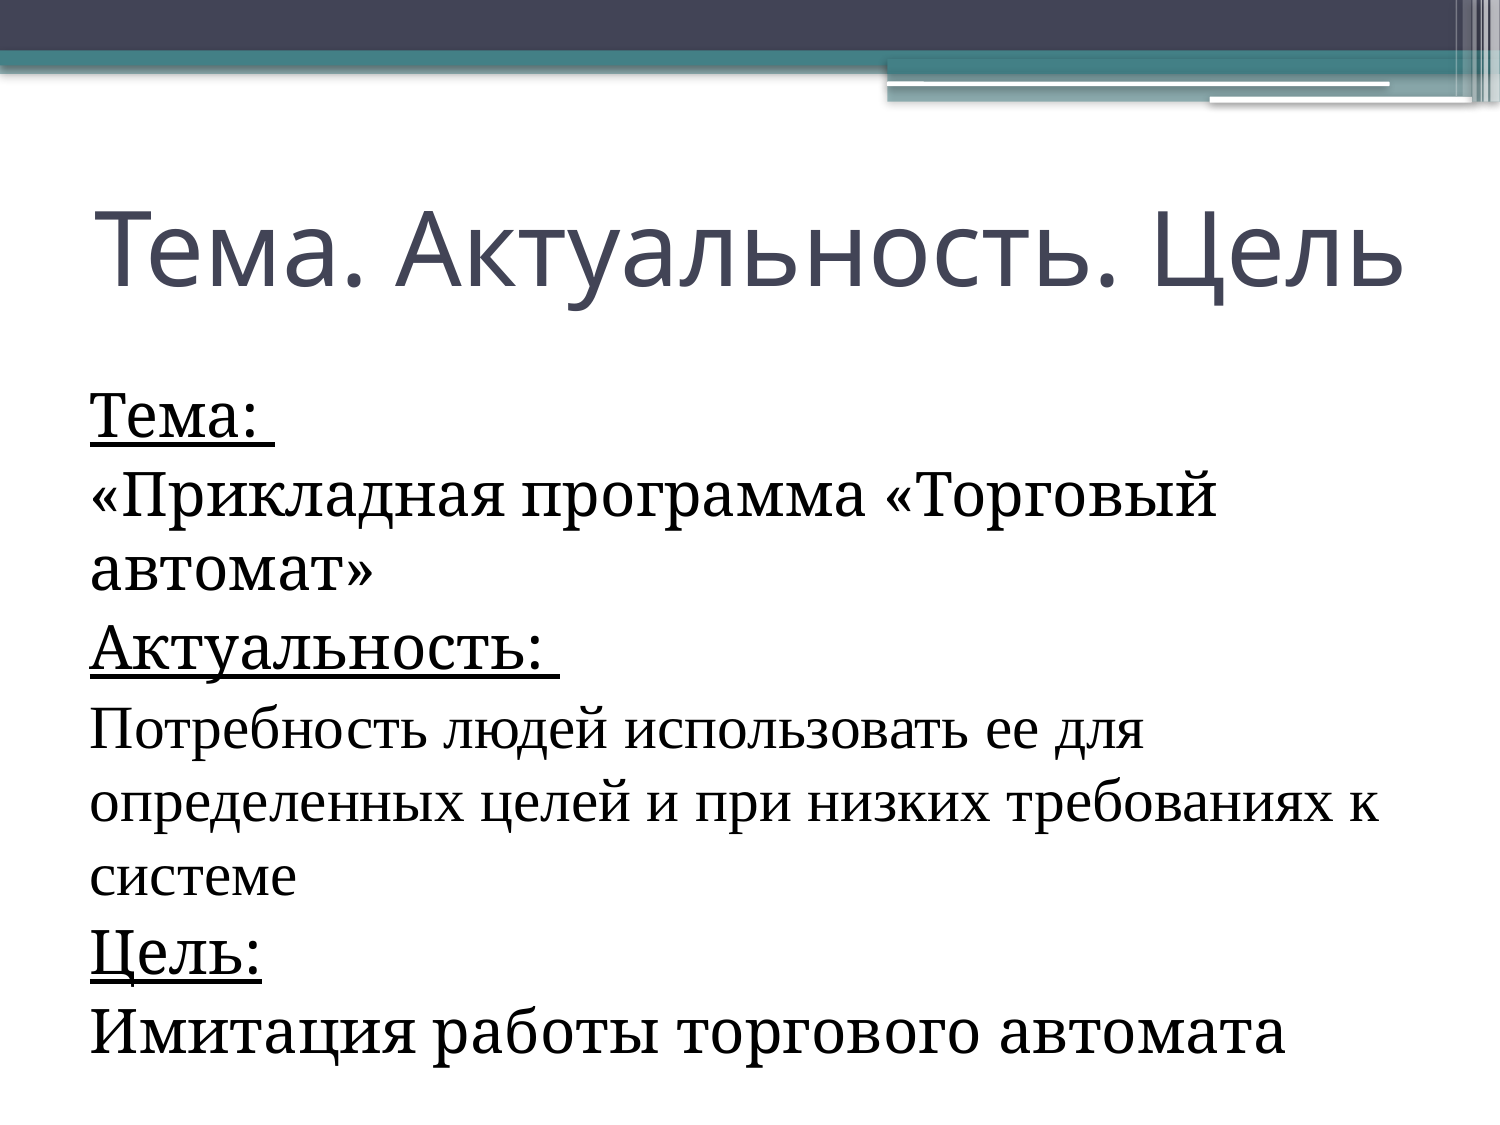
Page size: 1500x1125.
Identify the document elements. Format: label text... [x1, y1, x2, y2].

list Тема: «Прикладная программа «Торговый автомат» Актуальность: Потребность людей использовать ее для определенных целей и при низких требованиях к системе Цель: Имитация работы торгового автомата [75, 368, 1425, 1079]
title Тема. Актуальность. Цель [76, 157, 1427, 333]
